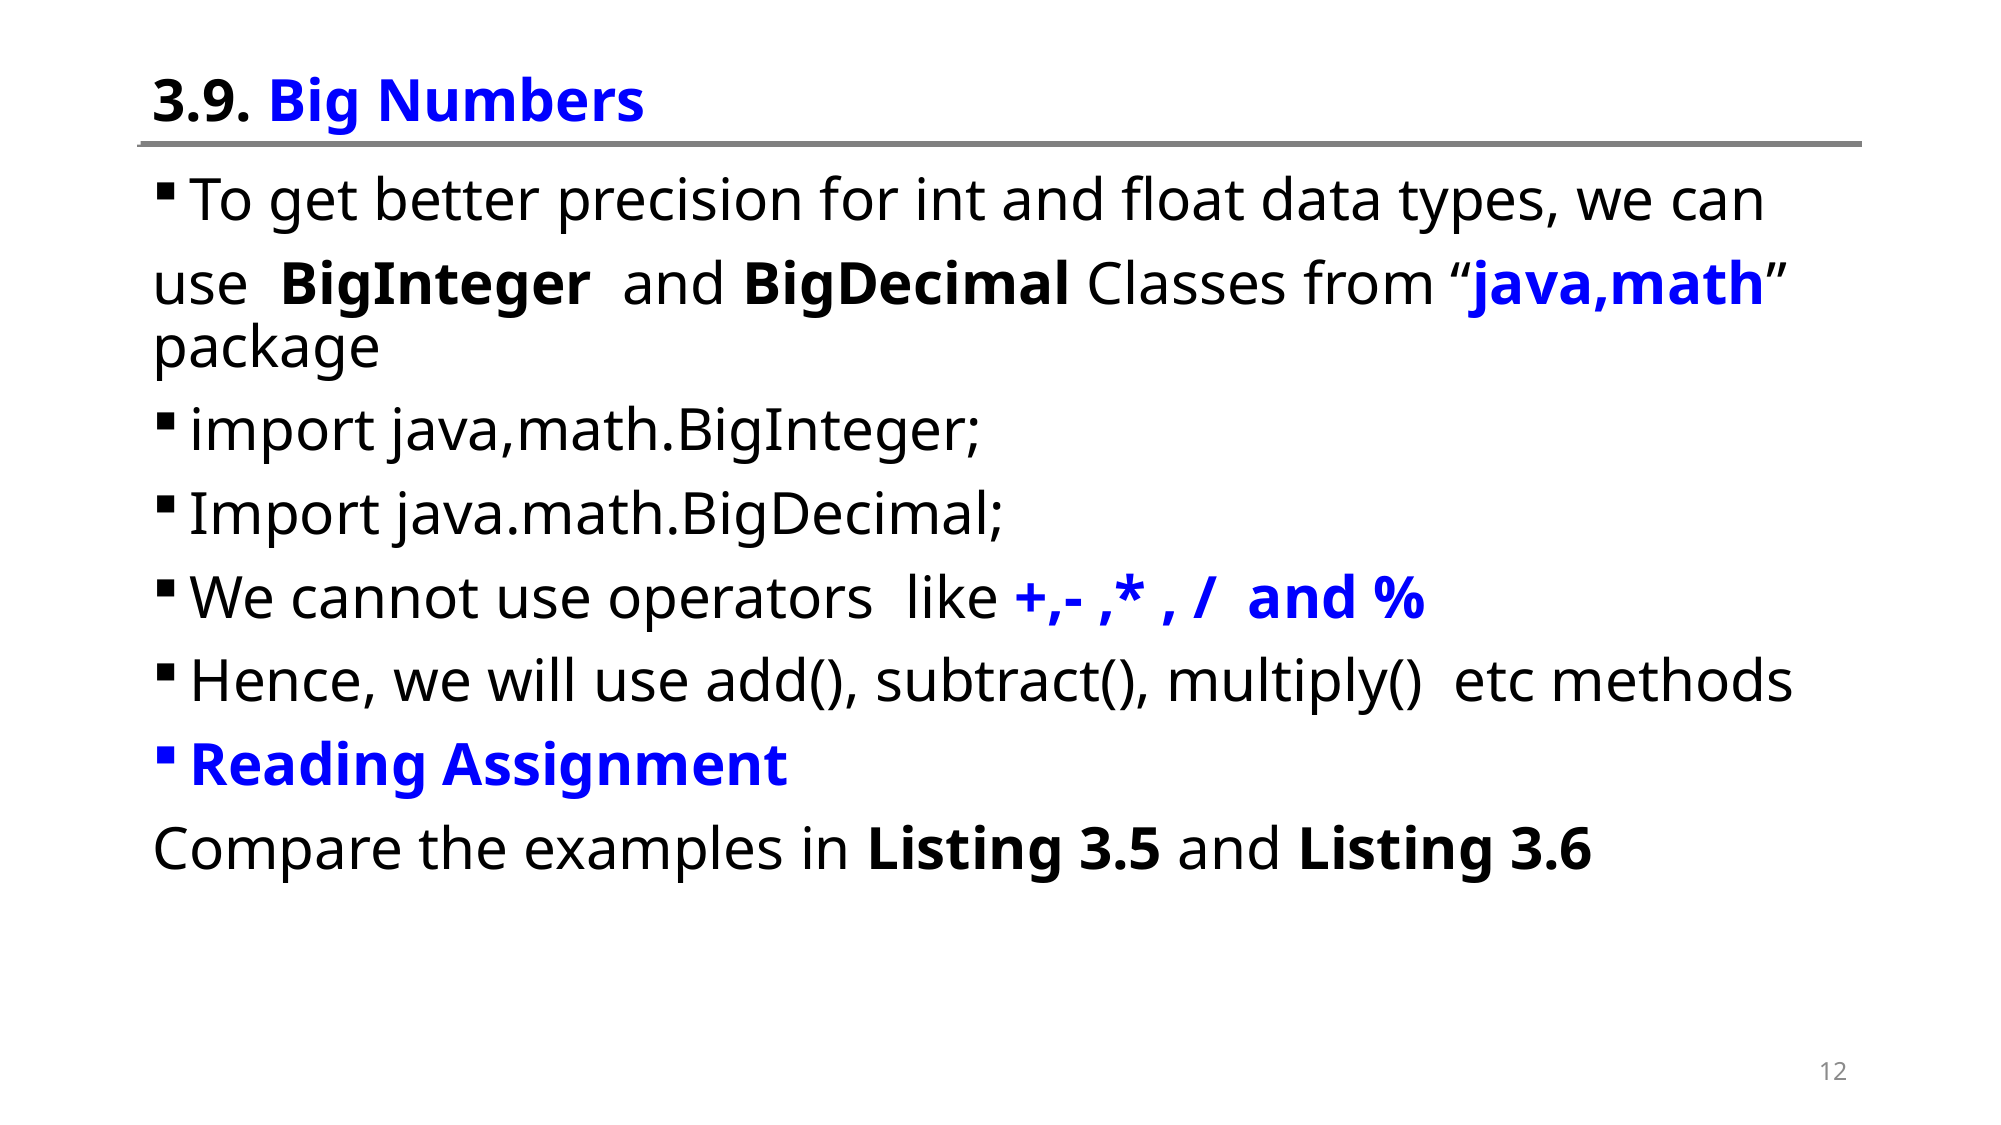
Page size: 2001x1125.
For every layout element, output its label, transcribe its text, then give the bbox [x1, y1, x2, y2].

list To get better precision for int and float data types, we can use BigInteger and BigDecimal Classes from “java,math” package import java,math.BigInteger; Import java.math.BigDecimal; We cannot use operators like +,- ,* , / and % Hence, we will use add(), subtract(), multiply() etc methods Reading Assignment Compare the examples in Listing 3.5 and Listing 3.6 [137, 162, 1990, 1014]
title 3.9. Big Numbers [137, 59, 1863, 145]
slide_number 12 [1412, 1042, 1863, 1103]
